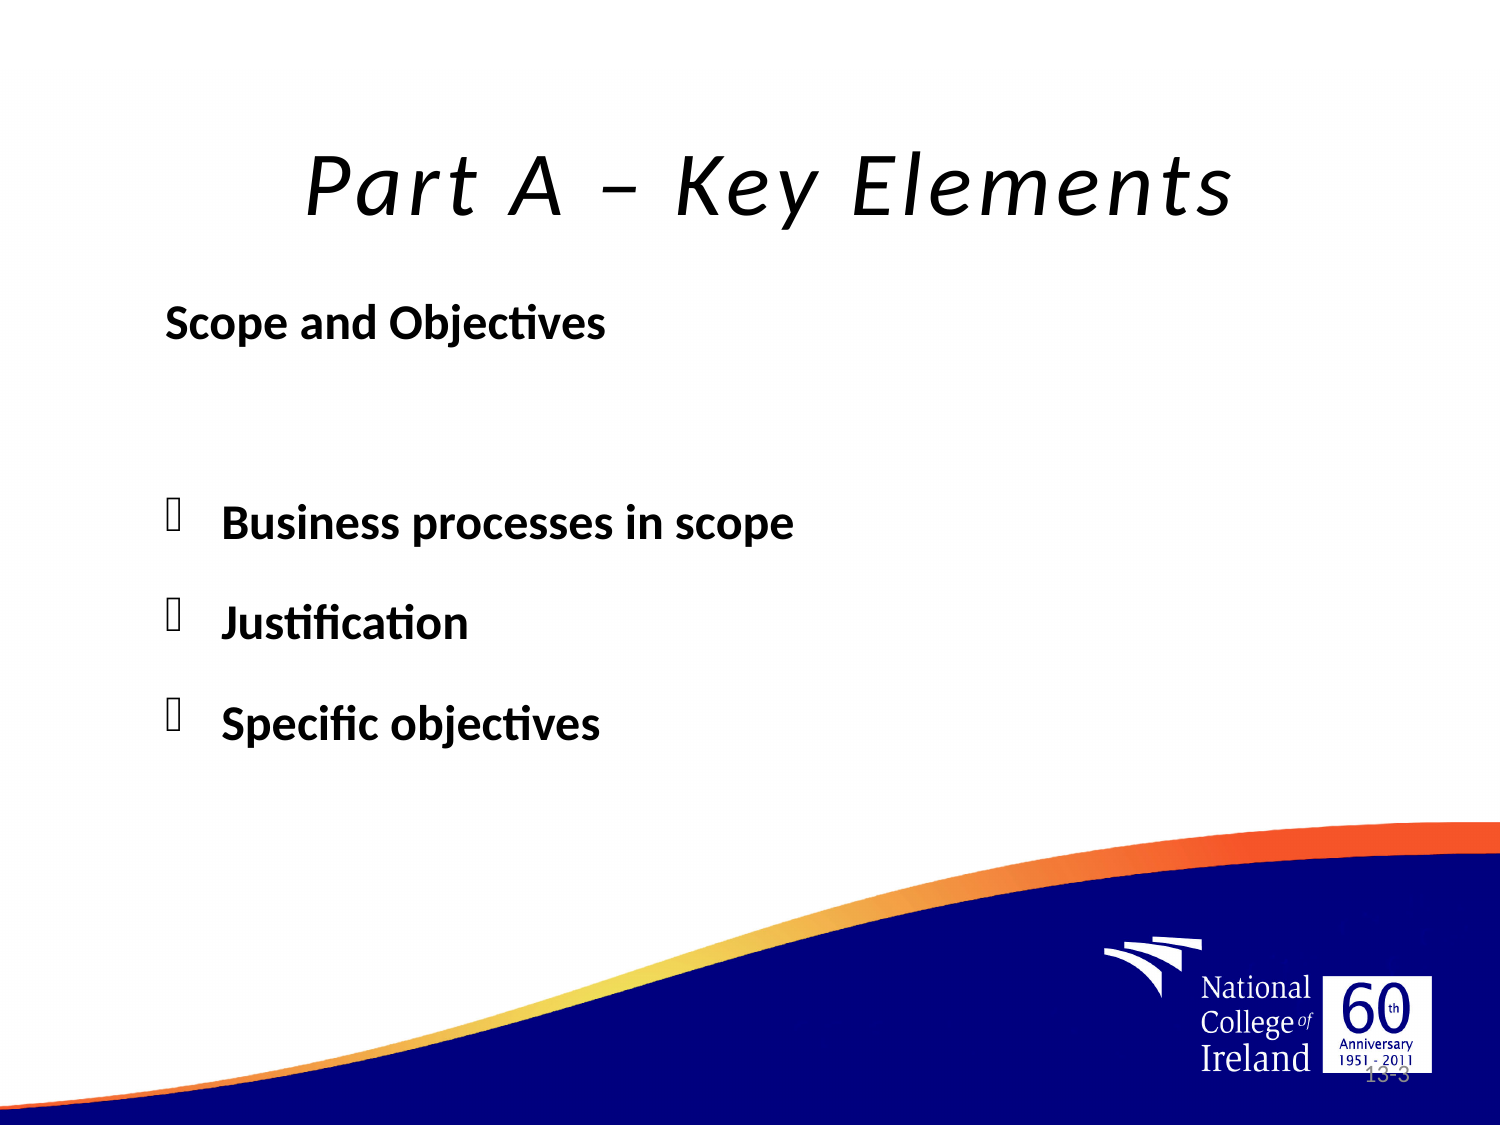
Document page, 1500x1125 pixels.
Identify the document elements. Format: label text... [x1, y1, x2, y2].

list Scope and Objectives Business processes in scope Justification Specific objectives [150, 282, 1313, 850]
title Part A – Key Elements [112, 107, 1425, 250]
picture [0, 69, 1500, 1125]
slide_number 13-3 [1074, 1042, 1425, 1103]
